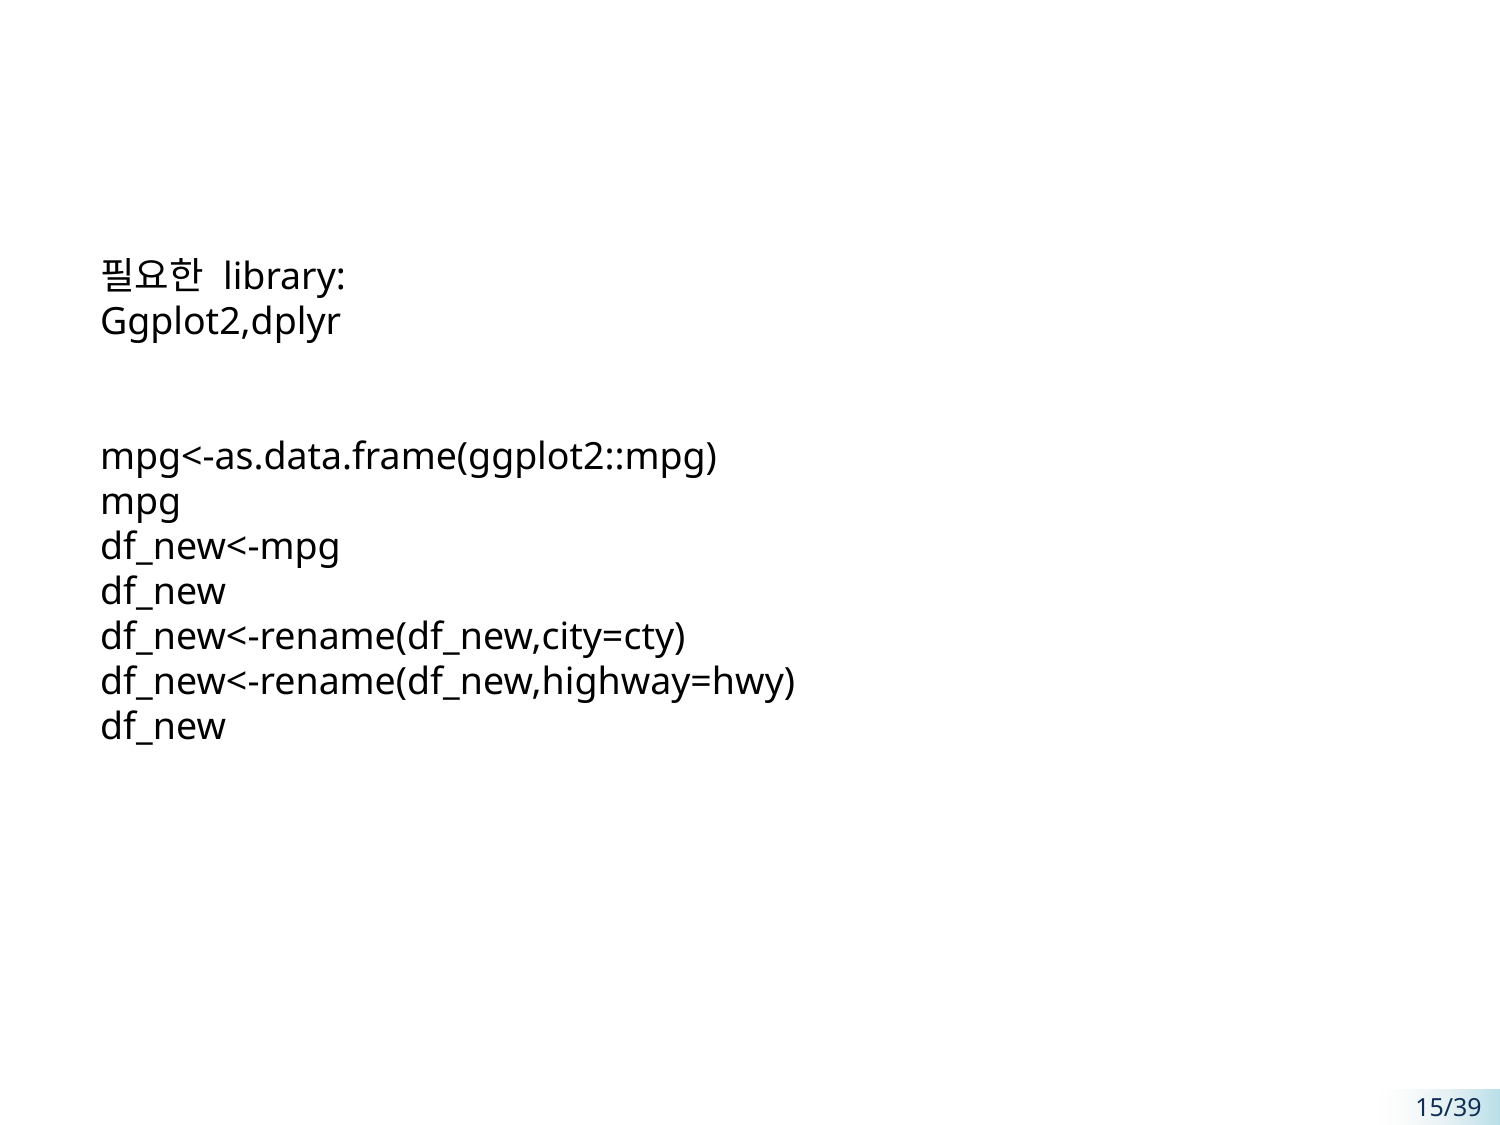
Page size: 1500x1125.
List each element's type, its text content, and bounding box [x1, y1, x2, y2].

text_box 필요한 library: Ggplot2,dplyr mpg<-as.data.frame(ggplot2::mpg) mpg df_new<-mpg df_new df_new<-rename(df_new,city=cty) df_new<-rename(df_new,highway=hwy) df_new [85, 244, 836, 755]
